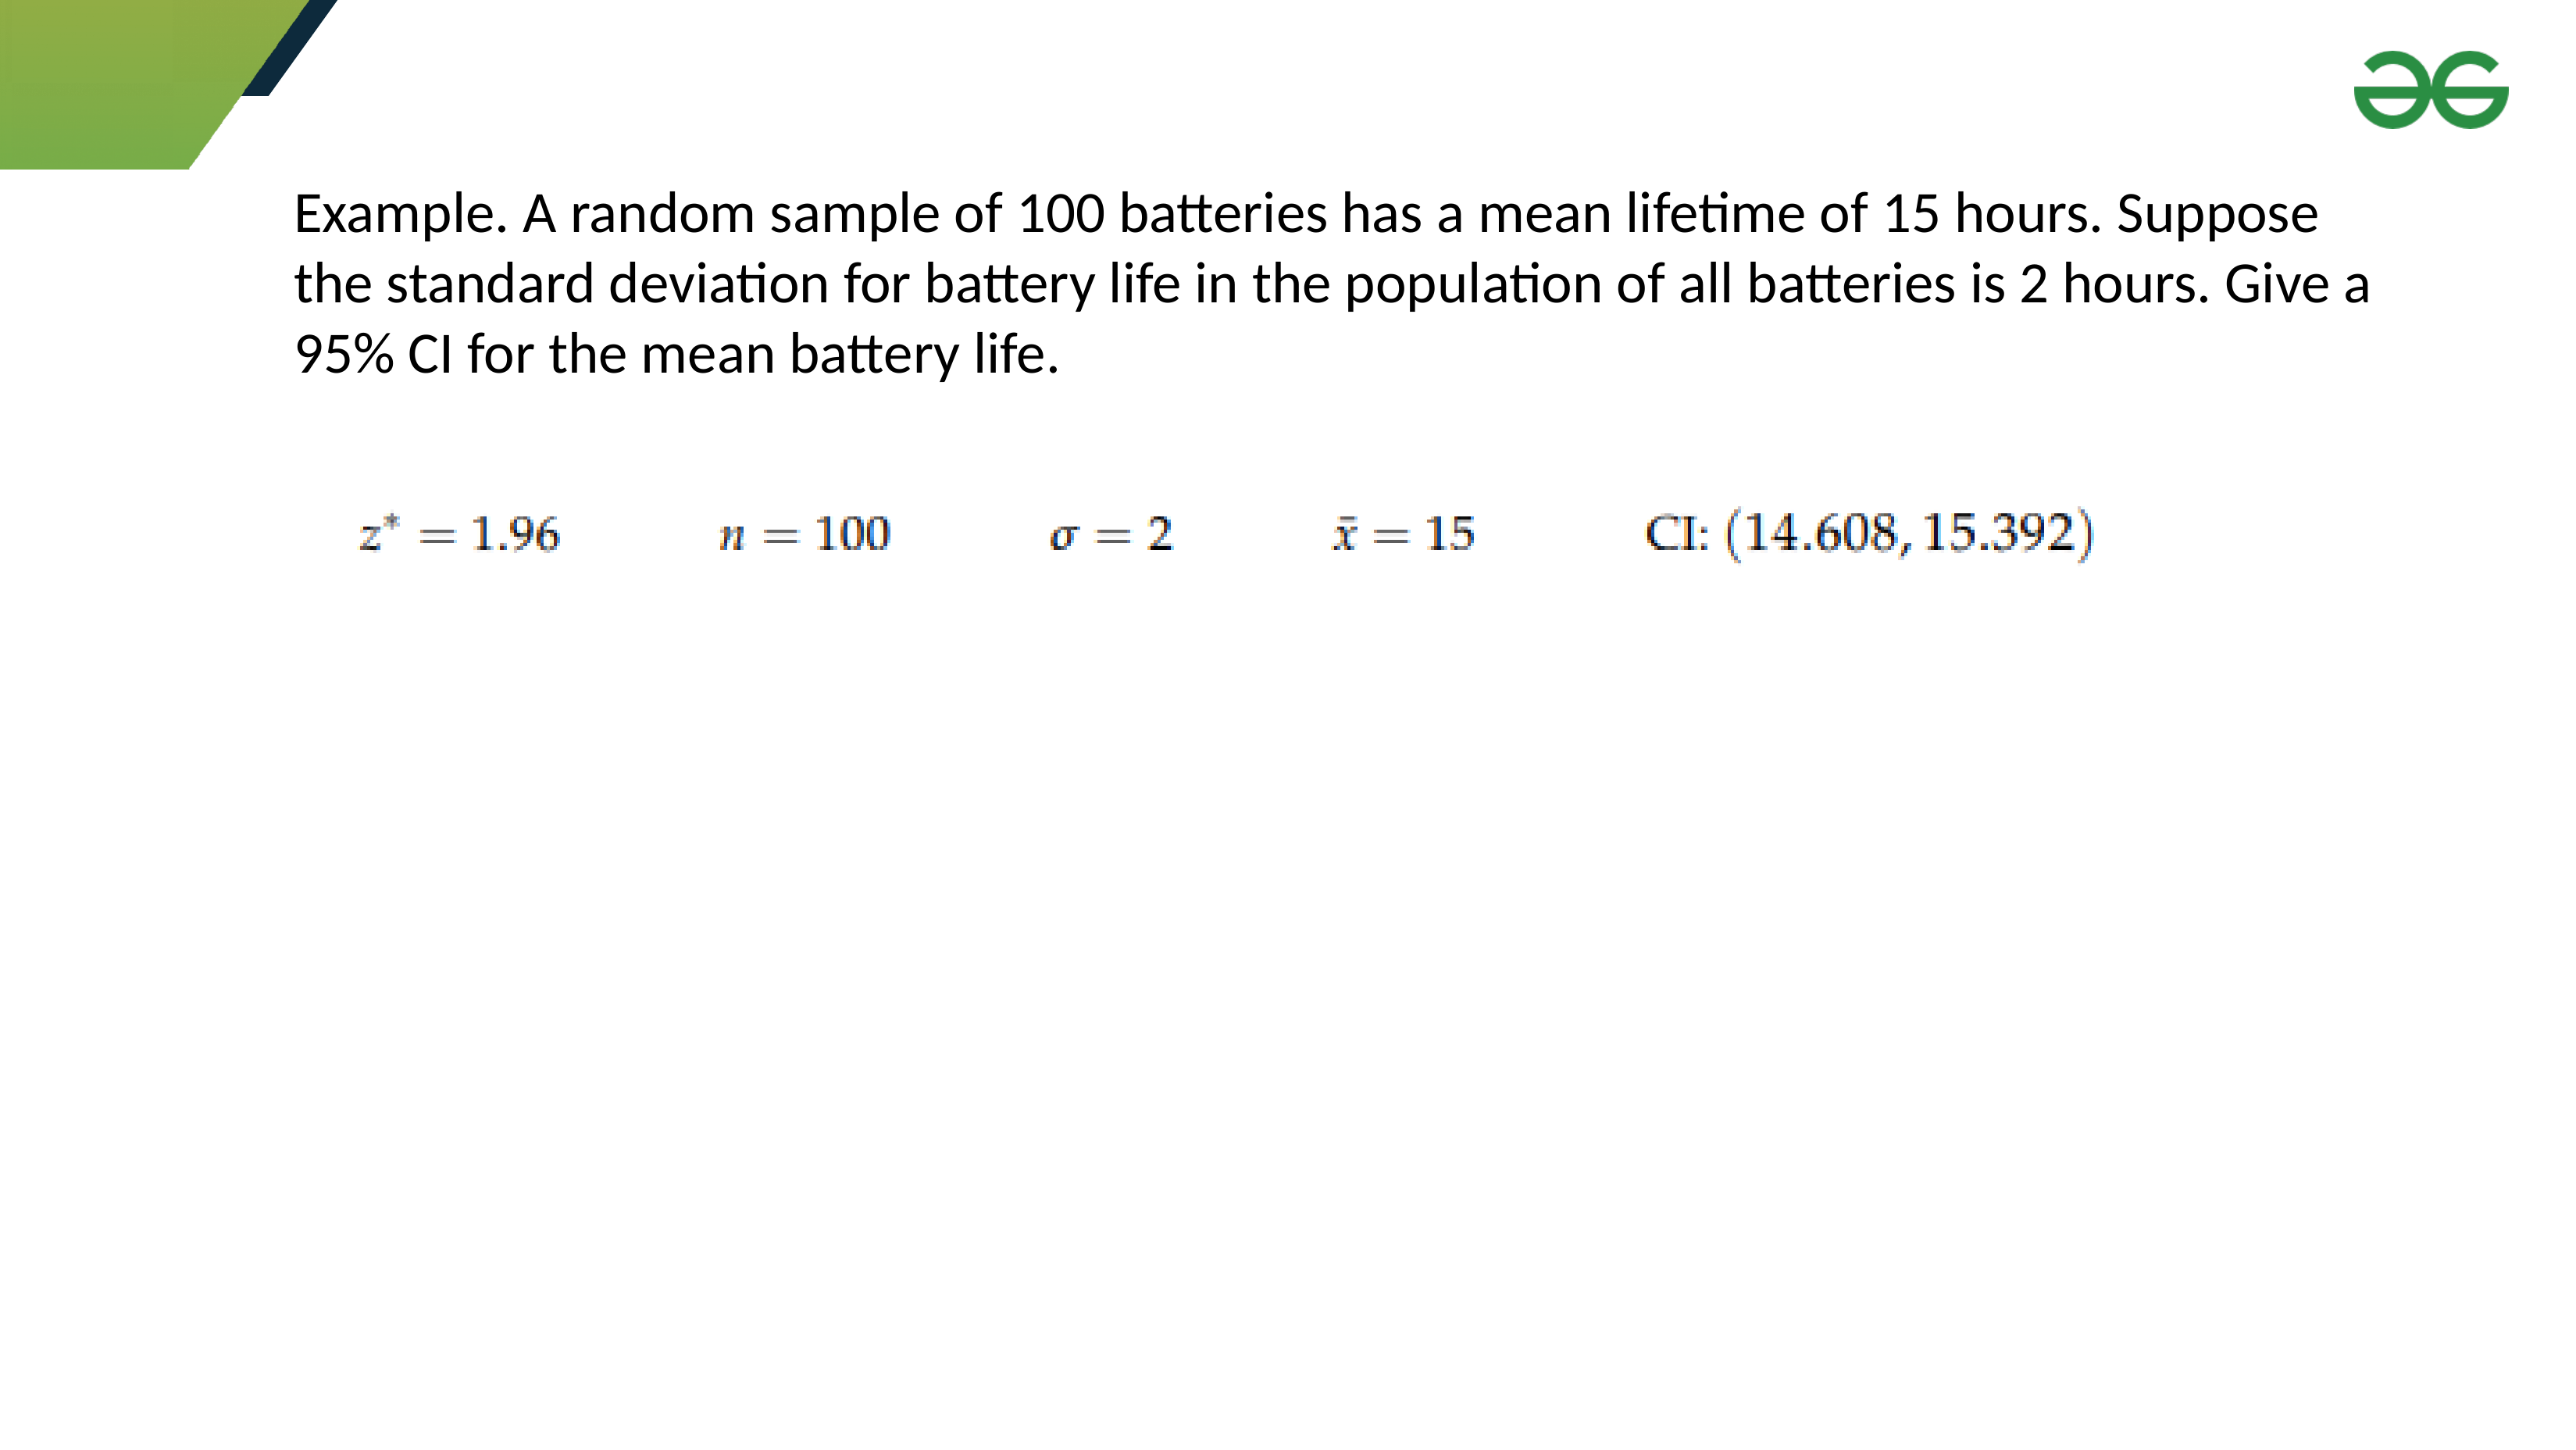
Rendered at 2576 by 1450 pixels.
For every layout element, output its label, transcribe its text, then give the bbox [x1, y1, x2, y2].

text_box Example. A random sample of 100 batteries has a mean lifetime of 15 hours. Suppose the standard deviation for battery life in the population of all batteries is 2 hours. Give a 95% CI for the mean battery life. [282, 168, 2411, 391]
picture [0, 0, 309, 170]
picture [341, 490, 2108, 627]
picture [2353, 50, 2509, 130]
